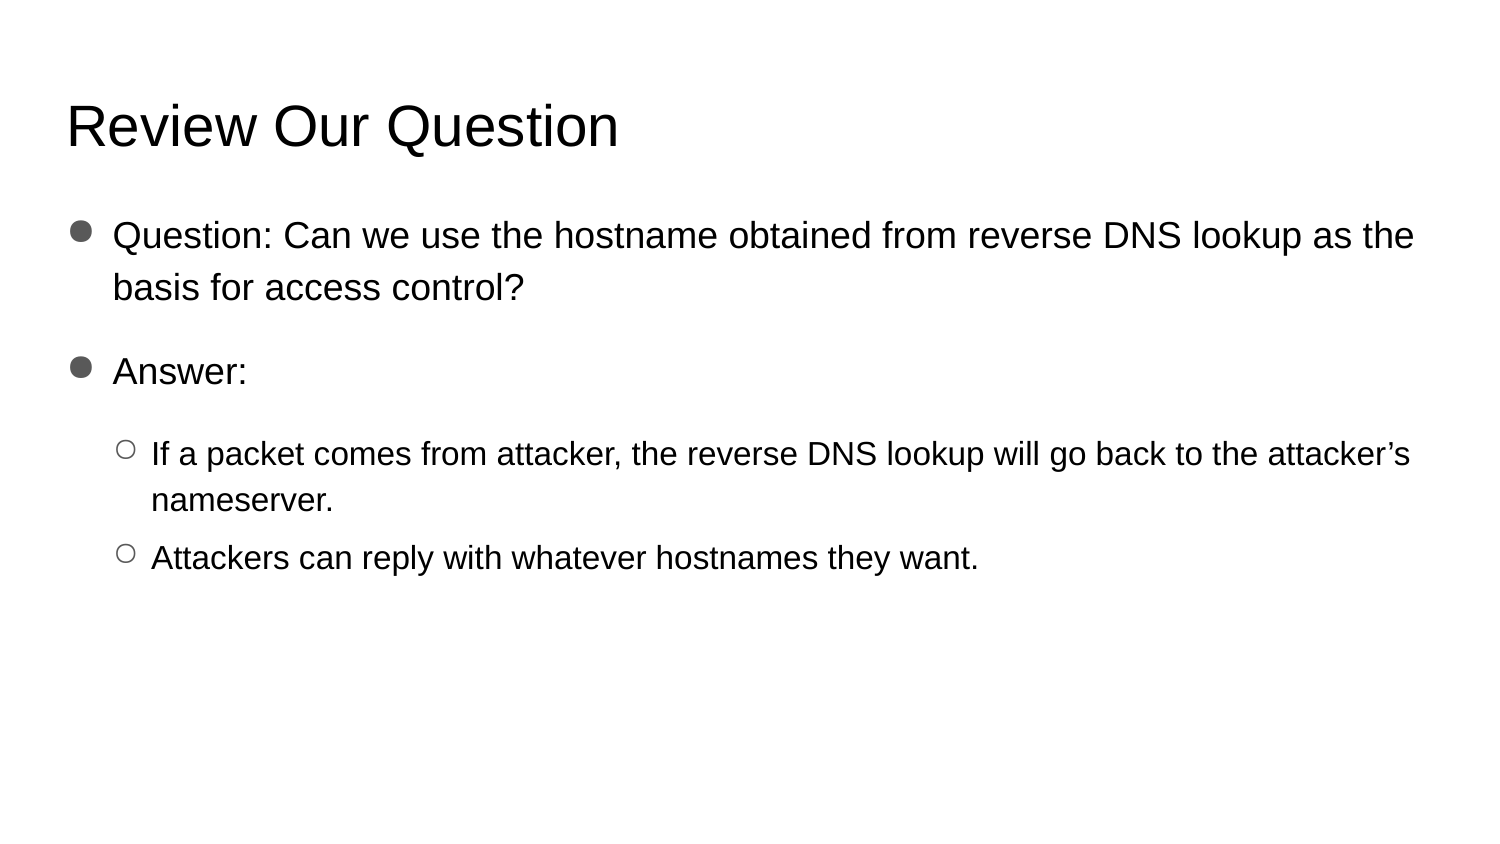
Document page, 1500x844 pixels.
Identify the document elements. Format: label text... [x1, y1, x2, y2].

list Question: Can we use the hostname obtained from reverse DNS lookup as the basis for access control? Answer: If a packet comes from attacker, the reverse DNS lookup will go back to the attacker’s nameserver. Attackers can reply with whatever hostnames they want. [51, 189, 1449, 750]
title Review Our Question [51, 72, 1449, 167]
